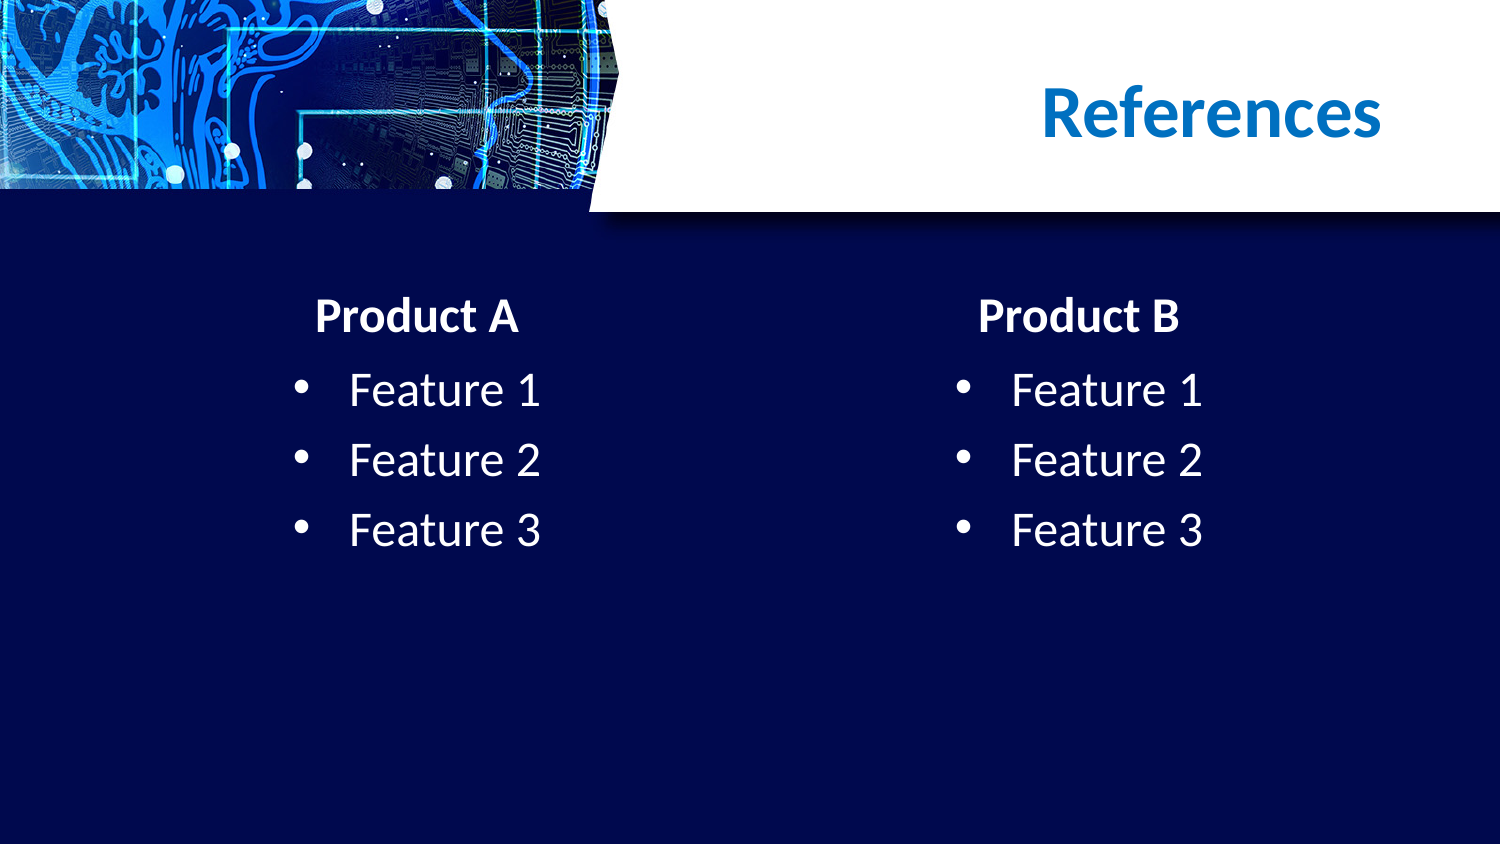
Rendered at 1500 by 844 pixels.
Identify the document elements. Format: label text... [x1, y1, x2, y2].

list Feature 1 Feature 2 Feature 3 [747, 349, 1411, 723]
picture [150, 170, 164, 179]
list Feature 1 Feature 2 Feature 3 [85, 349, 747, 723]
list Product A [85, 271, 747, 349]
title References [87, 44, 1416, 170]
list Product B [747, 271, 1411, 349]
picture [0, 0, 1500, 844]
